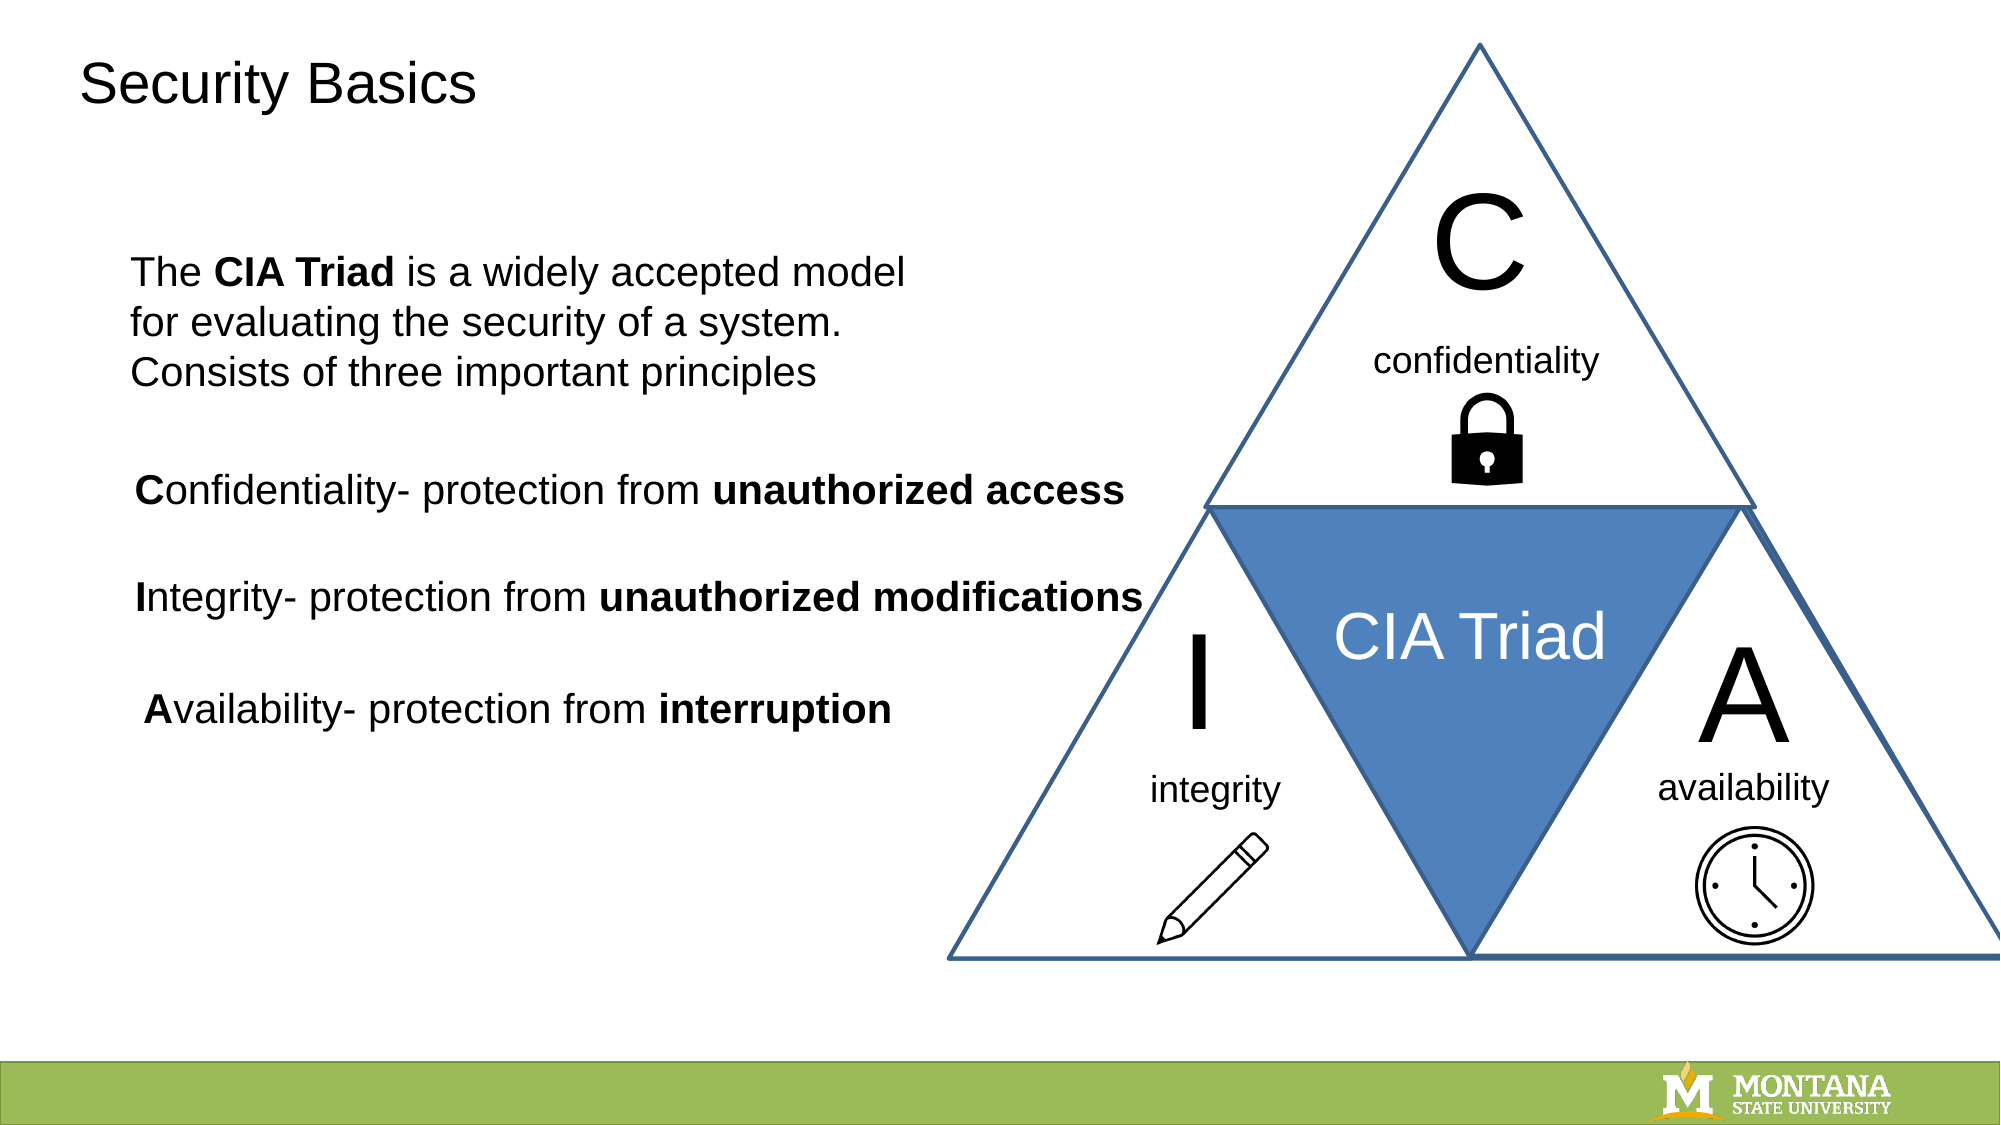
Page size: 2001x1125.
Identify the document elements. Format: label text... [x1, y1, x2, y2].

picture [1679, 810, 1830, 961]
text_box [1683, 510, 1799, 597]
text_box [1747, 510, 1804, 597]
text_box A [1683, 597, 1806, 756]
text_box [1892, 1060, 2000, 1125]
text_box [1418, 42, 1542, 144]
text_box CIA Triad [1318, 585, 1623, 680]
text_box [1203, 149, 1757, 510]
picture [1649, 1060, 1892, 1122]
text_box integrity [1135, 757, 1510, 817]
text_box confidentiality [1358, 329, 1733, 389]
text_box Availability- protection from interruption [128, 674, 908, 740]
text_box [1171, 510, 1357, 757]
text_box Confidentiality- protection from unauthorized access [119, 455, 1141, 521]
text_box C [1415, 144, 1545, 325]
text_box Integrity- protection from unauthorized modifications [120, 562, 1171, 628]
text_box [1806, 609, 1894, 756]
text_box I [1165, 585, 1234, 757]
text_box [0, 1060, 1647, 1125]
text_box [1468, 598, 1683, 958]
picture [1425, 378, 1548, 501]
text_box [1834, 816, 2000, 958]
text_box [1214, 510, 1735, 951]
text_box Security Basics [64, 37, 494, 123]
text_box [946, 628, 1473, 961]
picture [1144, 820, 1280, 956]
text_box availability [1642, 756, 2000, 816]
text_box The CIA Triad is a widely accepted model for evaluating the security of a system. Consists of three important principles [115, 237, 928, 403]
text_box [1806, 601, 1896, 756]
